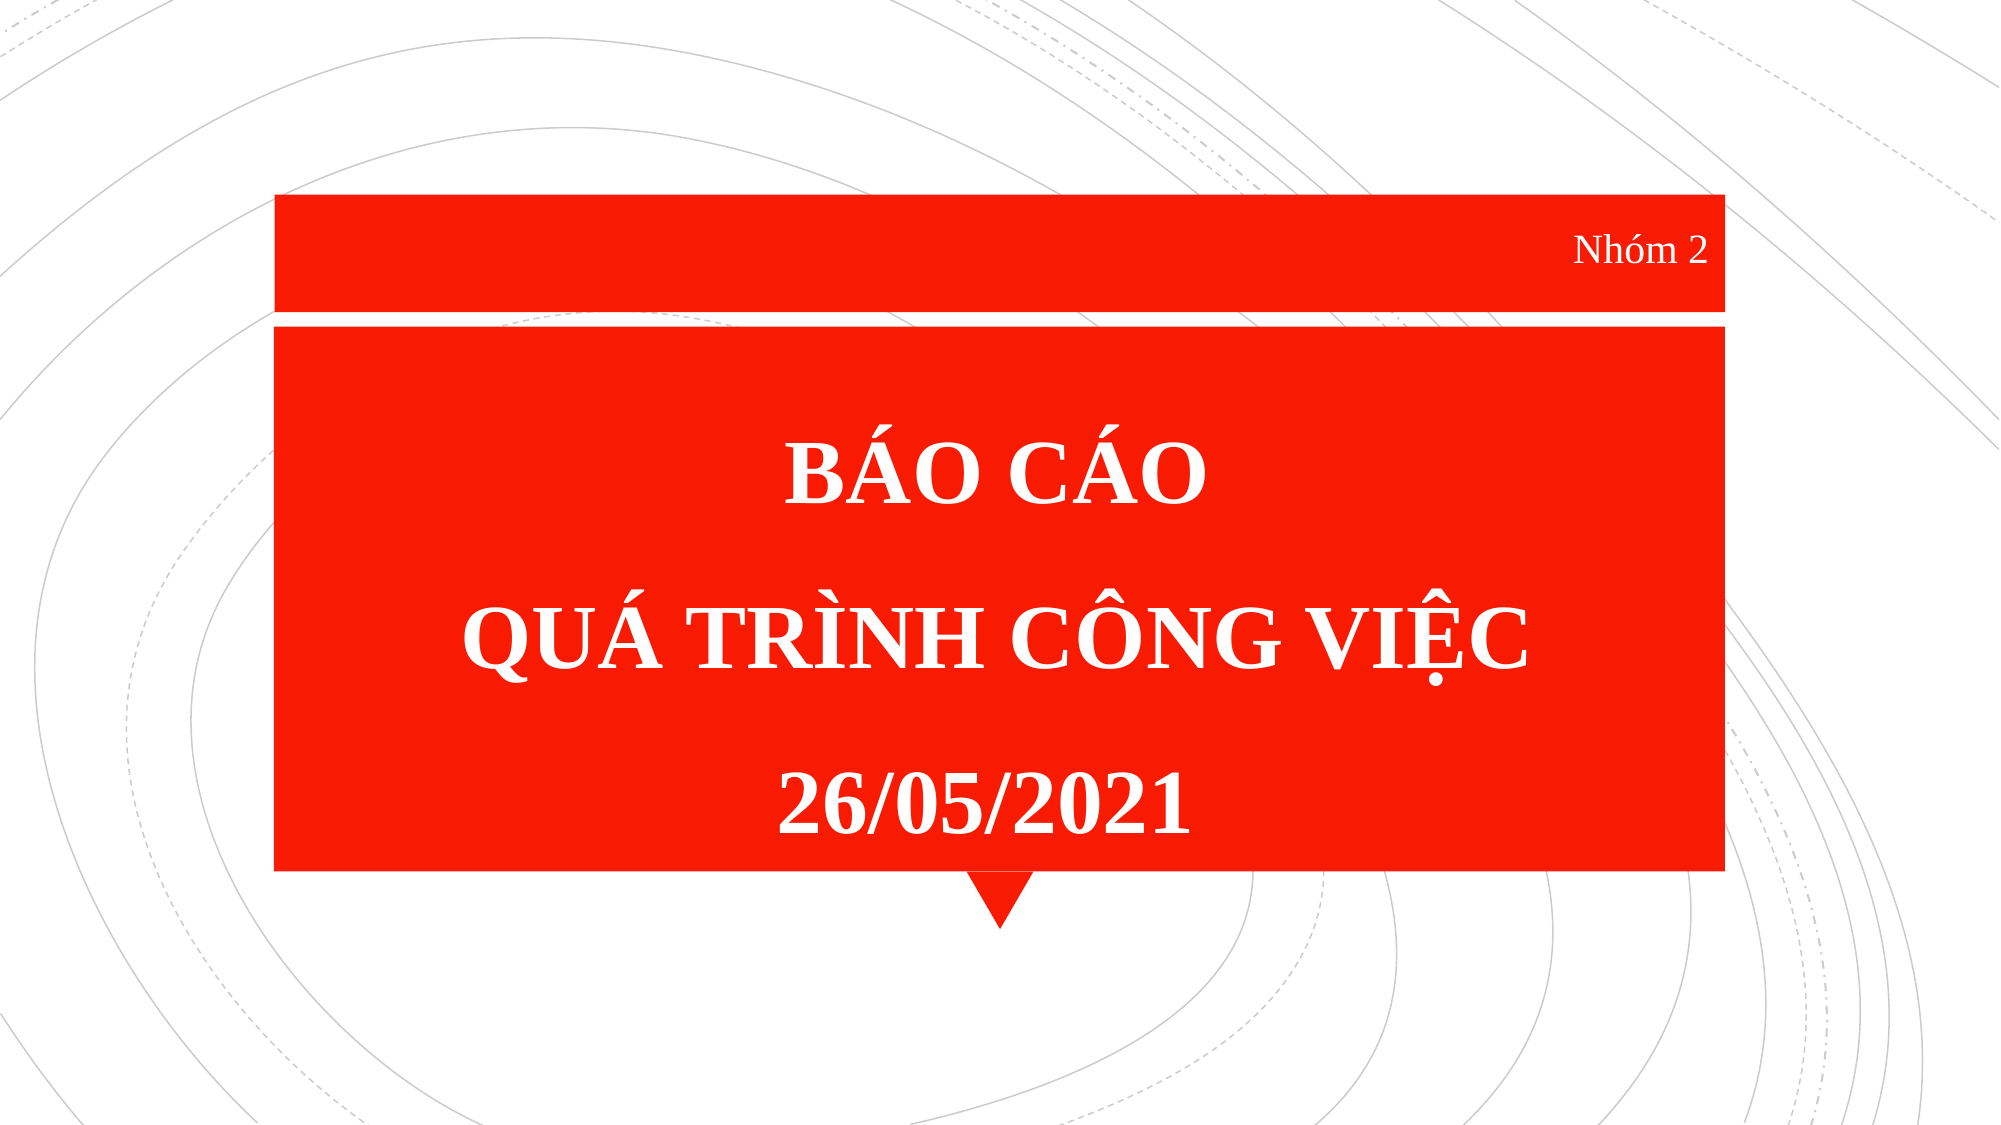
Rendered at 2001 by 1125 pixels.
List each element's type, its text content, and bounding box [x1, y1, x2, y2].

subtitle Nhóm 2 [1189, 221, 1725, 293]
title BÁO CÁO QUÁ TRÌNH CÔNG VIỆC 26/05/2021 [300, 360, 1695, 852]
